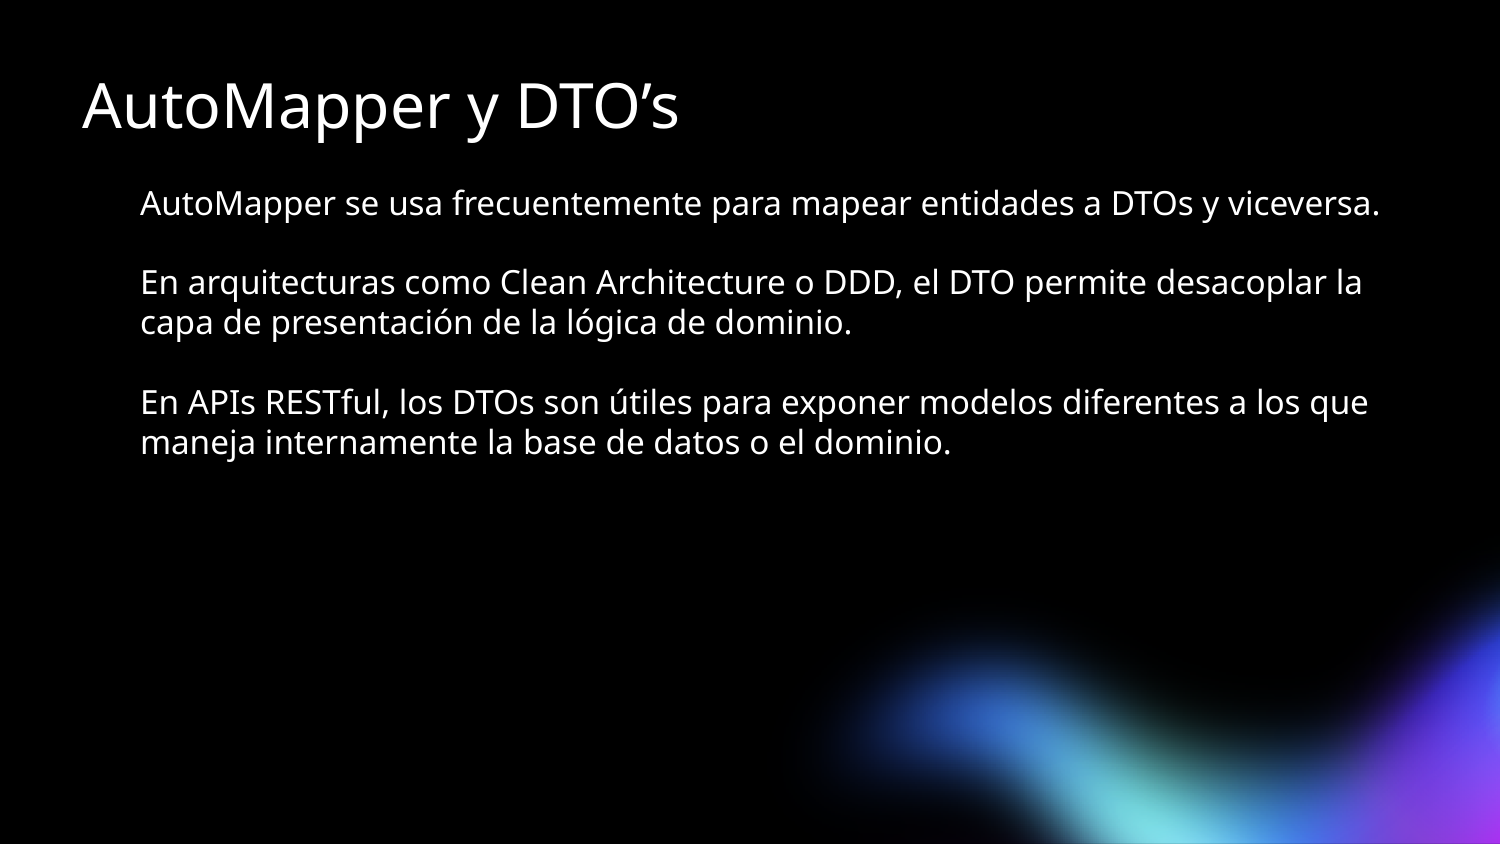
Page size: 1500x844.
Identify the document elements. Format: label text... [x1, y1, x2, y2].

title AutoMapper y DTO’s [67, 50, 1436, 158]
picture [0, 0, 1500, 844]
text_box AutoMapper se usa frecuentemente para mapear entidades a DTOs y viceversa. En arquitecturas como Clean Architecture o DDD, el DTO permite desacoplar la capa de presentación de la lógica de dominio. En APIs RESTful, los DTOs son útiles para exponer modelos diferentes a los que maneja internamente la base de datos o el dominio. [78, 174, 1421, 499]
